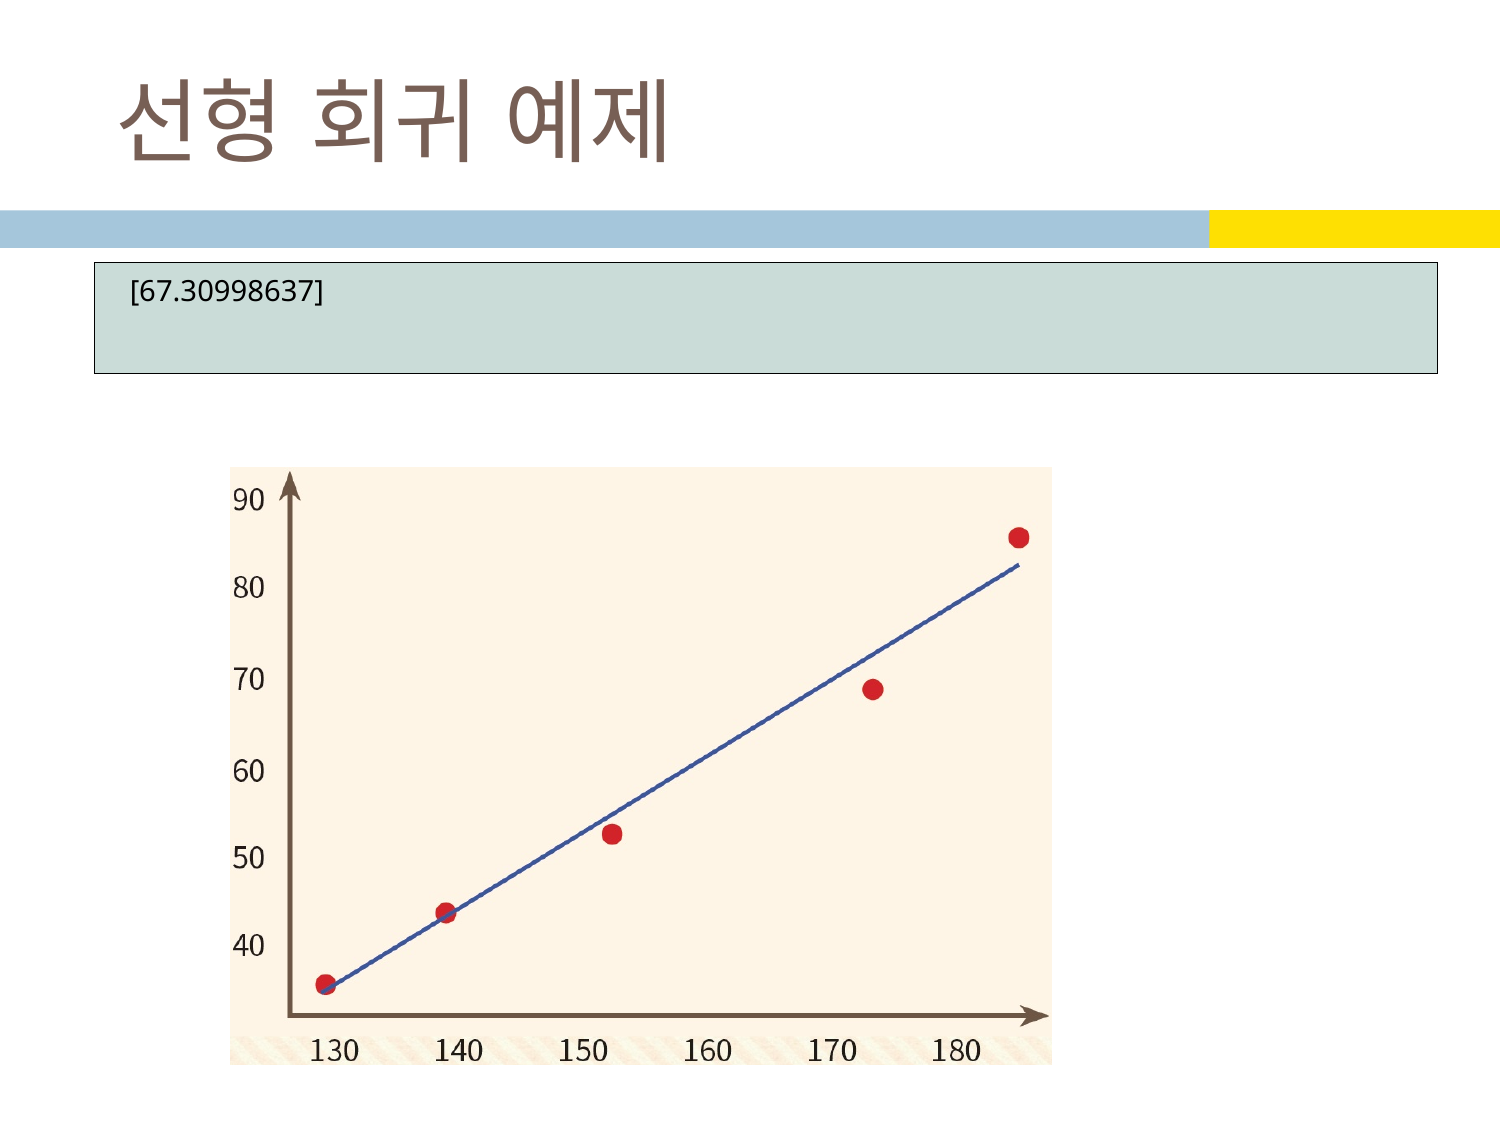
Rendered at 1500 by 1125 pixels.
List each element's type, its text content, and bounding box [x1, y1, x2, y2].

text_box [67.30998637] [94, 262, 1438, 374]
picture [229, 467, 1052, 1066]
title 선형 회귀 예제 [100, 37, 1438, 200]
